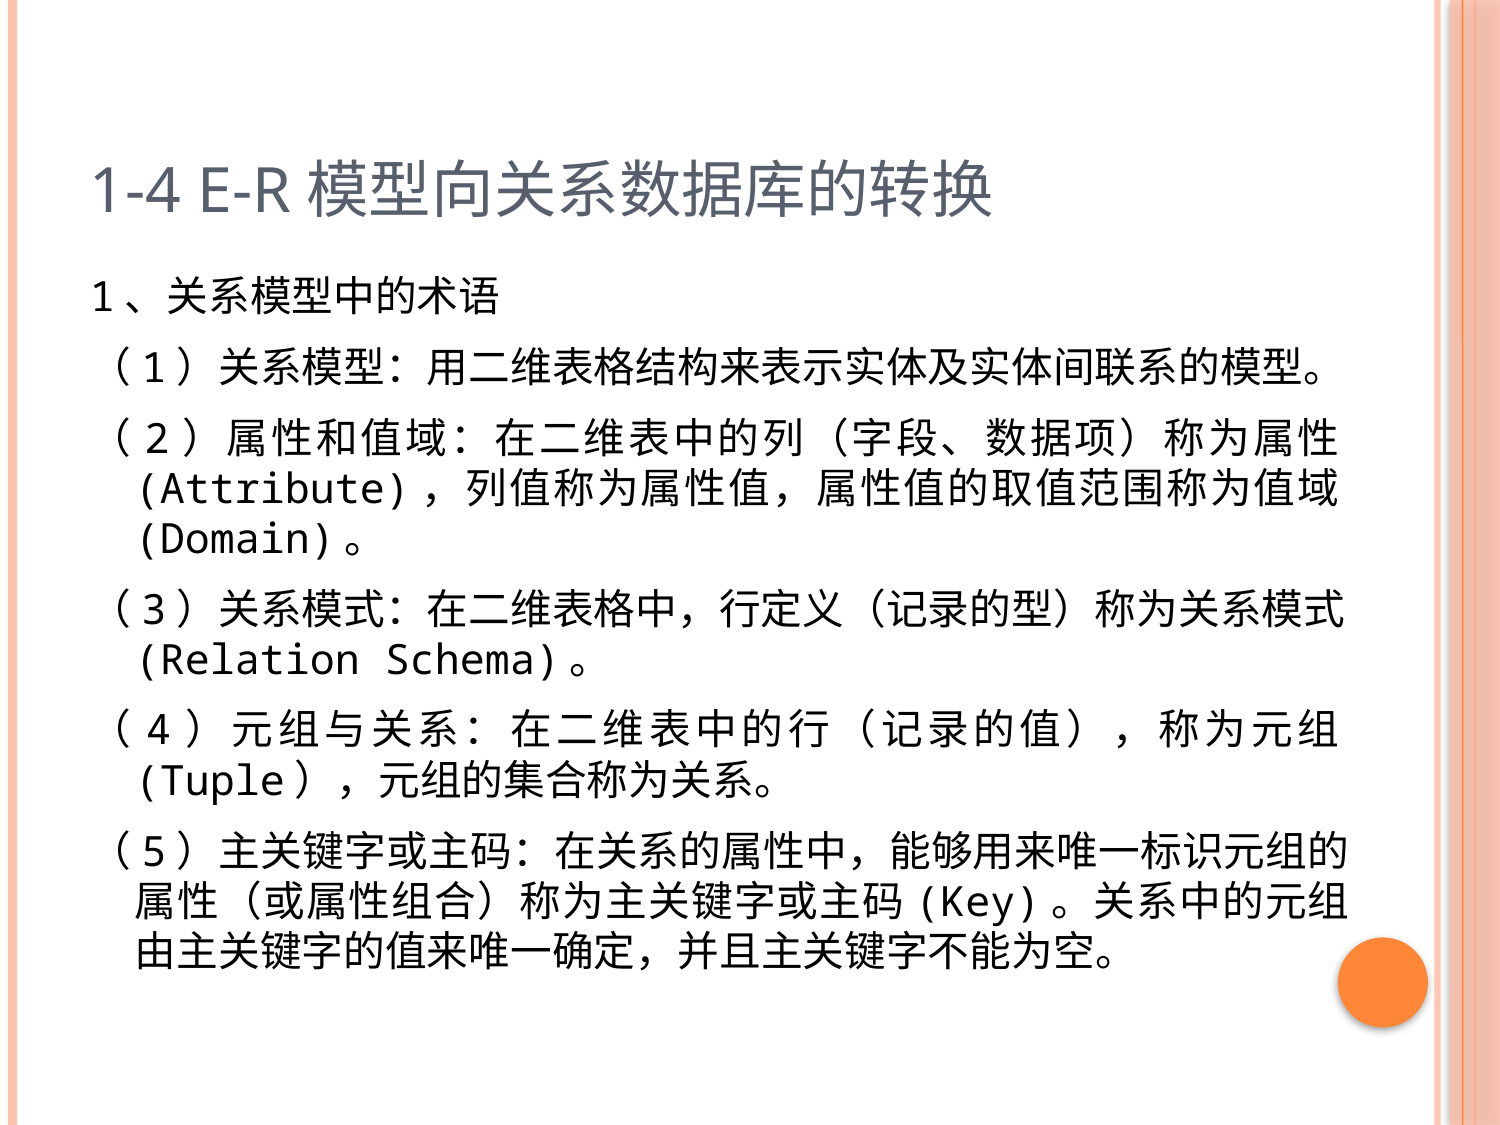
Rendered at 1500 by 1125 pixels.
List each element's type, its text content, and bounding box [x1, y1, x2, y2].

title 1-4 E-R模型向关系数据库的转换 [75, 45, 1300, 233]
list 1、关系模型中的术语 （1）关系模型：用二维表格结构来表示实体及实体间联系的模型。 （2）属性和值域：在二维表中的列（字段、数据项）称为属性(Attribute)，列值称为属性值，属性值的取值范围称为值域(Domain)。 （3）关系模式：在二维表格中，行定义（记录的型）称为关系模式(Relation Schema)。 （4）元组与关系：在二维表中的行（记录的值），称为元组(Tuple），元组的集合称为关系。 （5）主关键字或主码：在关系的属性中，能够用来唯一标识元组的属性（或属性组合）称为主关键字或主码(Key)。关系中的元组由主关键字的值来唯一确定，并且主关键字不能为空。 [75, 262, 1365, 1062]
